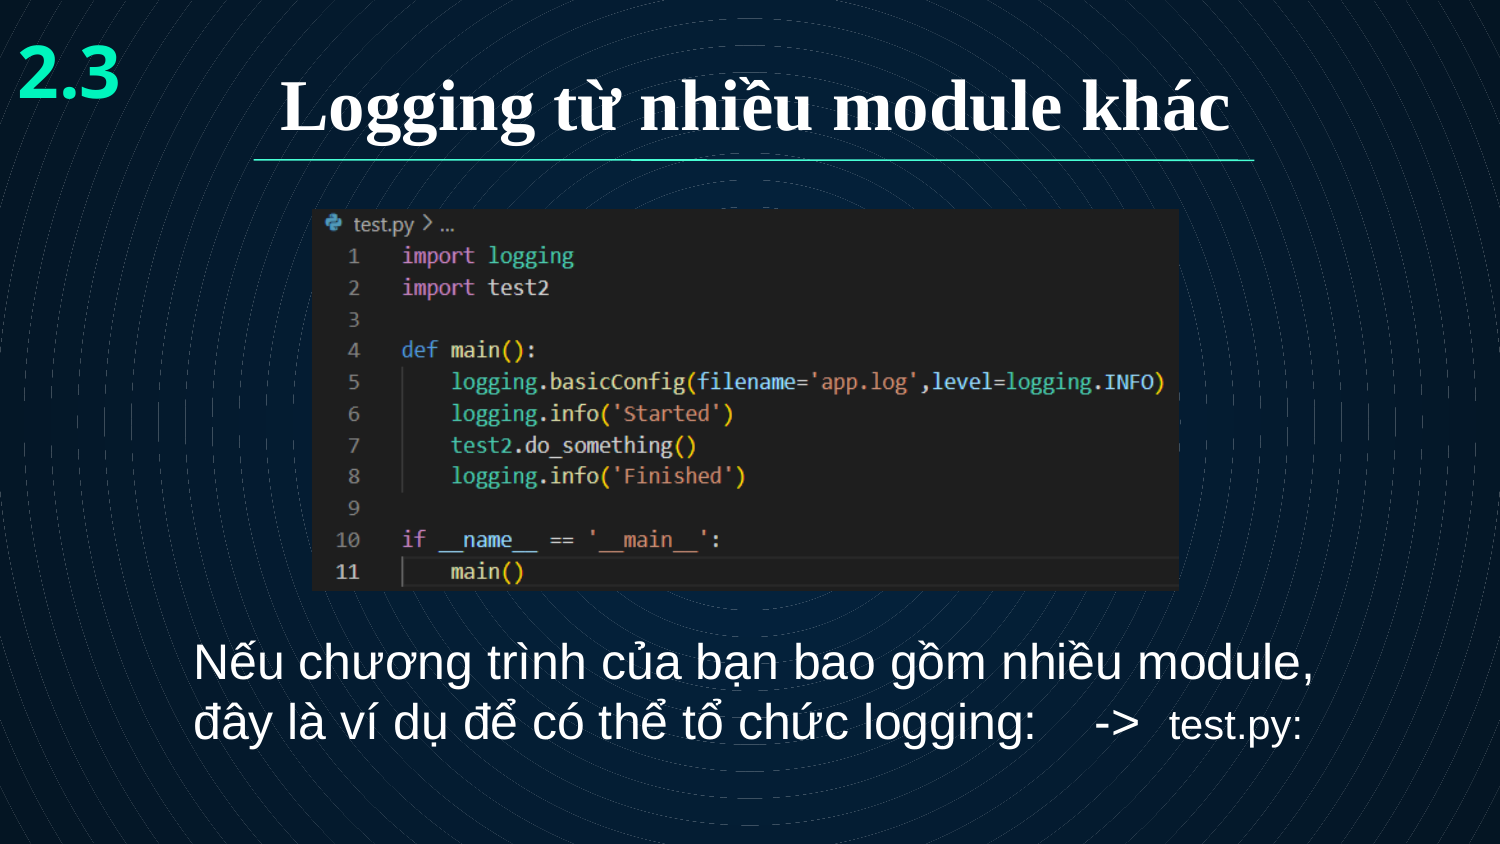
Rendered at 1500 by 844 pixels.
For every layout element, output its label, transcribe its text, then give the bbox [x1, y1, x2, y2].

text_box 2.3 [2, 13, 207, 126]
text_box Nếu chương trình của bạn bao gồm nhiều module, đây là ví dụ để có thể tổ chức logging: -> test.py: [178, 614, 1411, 767]
picture [312, 209, 1179, 591]
title Logging từ nhiều module khác [178, 51, 1334, 160]
